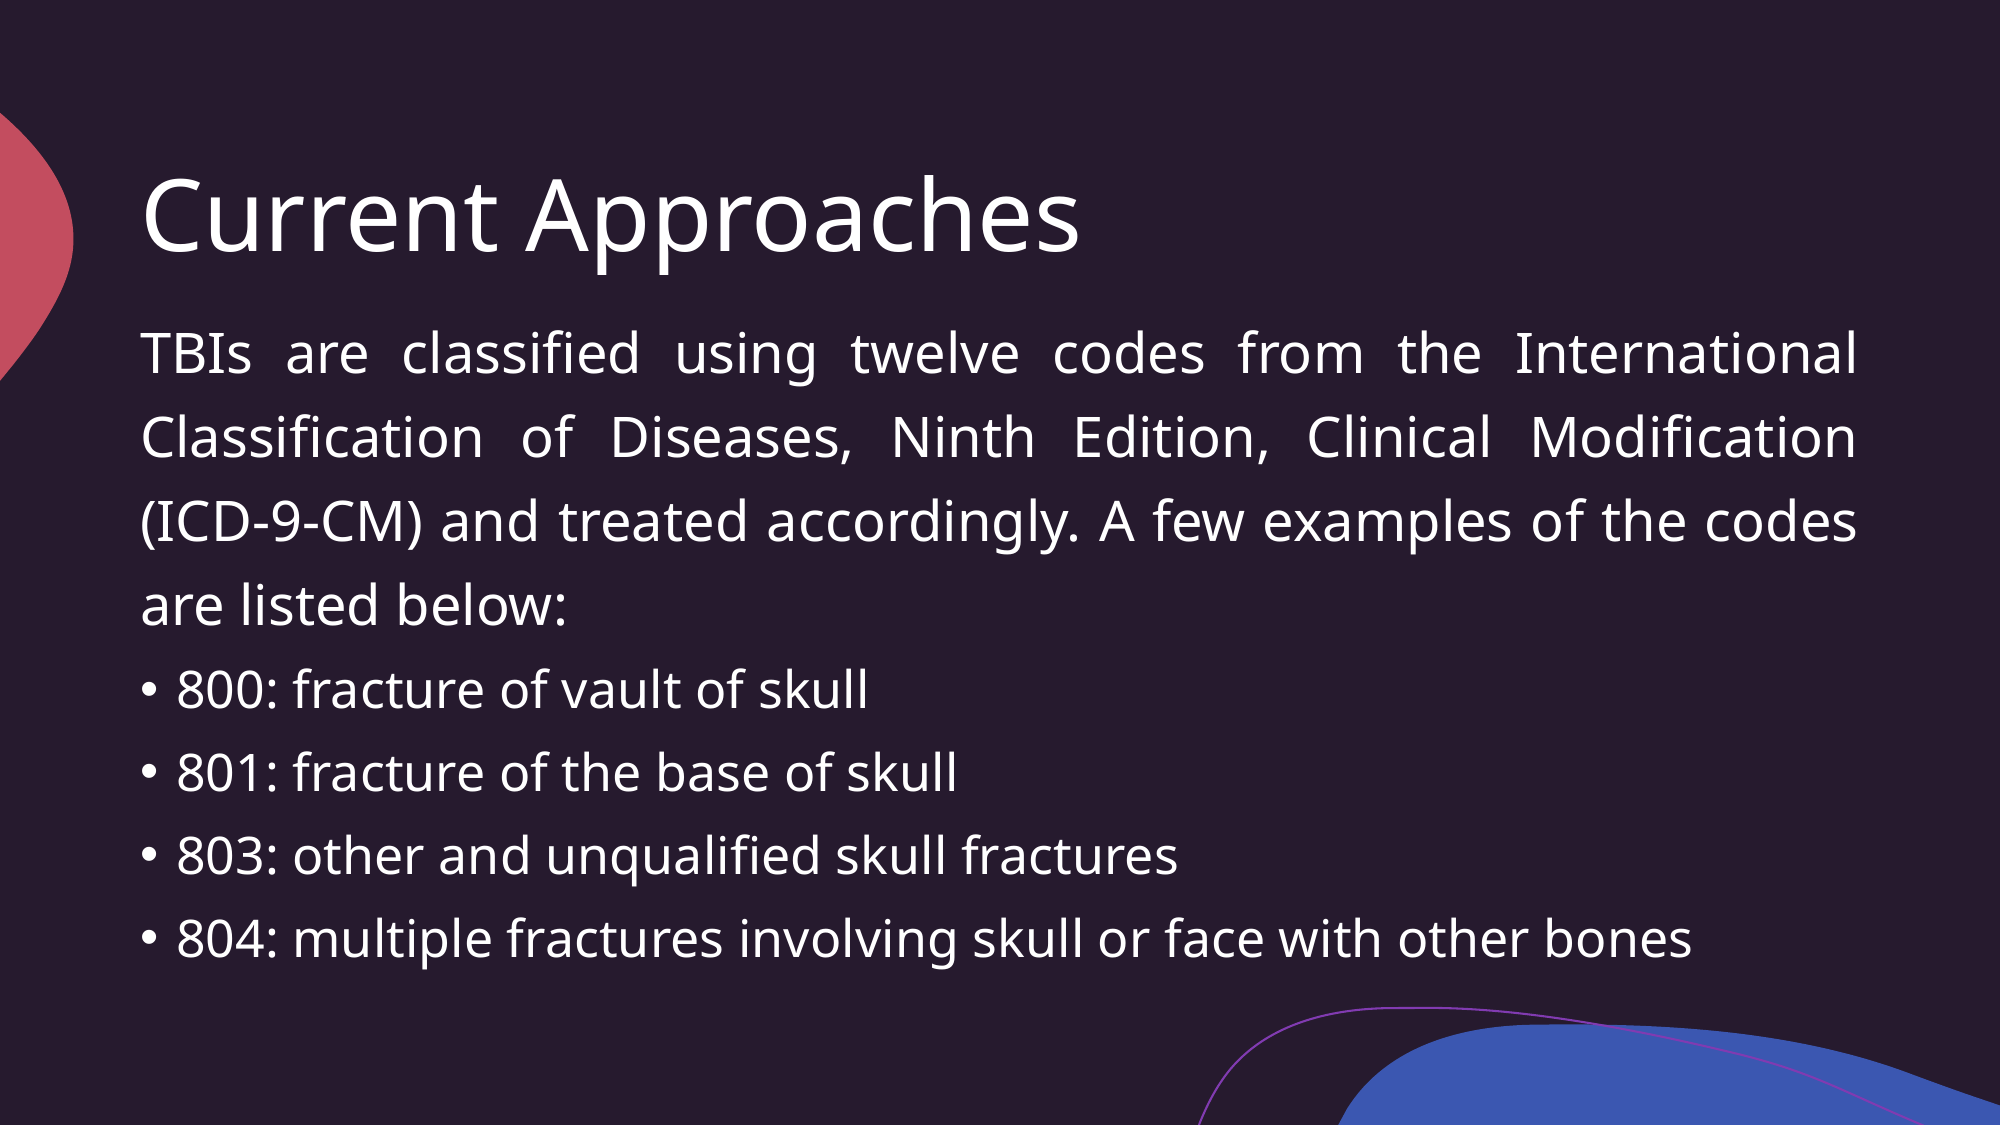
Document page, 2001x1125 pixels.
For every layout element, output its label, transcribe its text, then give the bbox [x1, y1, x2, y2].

list TBIs are classified using twelve codes from the International Classification of Diseases, Ninth Edition, Clinical Modification (ICD-9-CM) and treated accordingly. A few examples of the codes are listed below: 800: fracture of vault of skull 801: fracture of the base of skull 803: other and unqualified skull fractures 804: multiple fractures involving skull or face with other bones [125, 293, 1875, 1002]
title Current Approaches [125, 94, 1875, 293]
